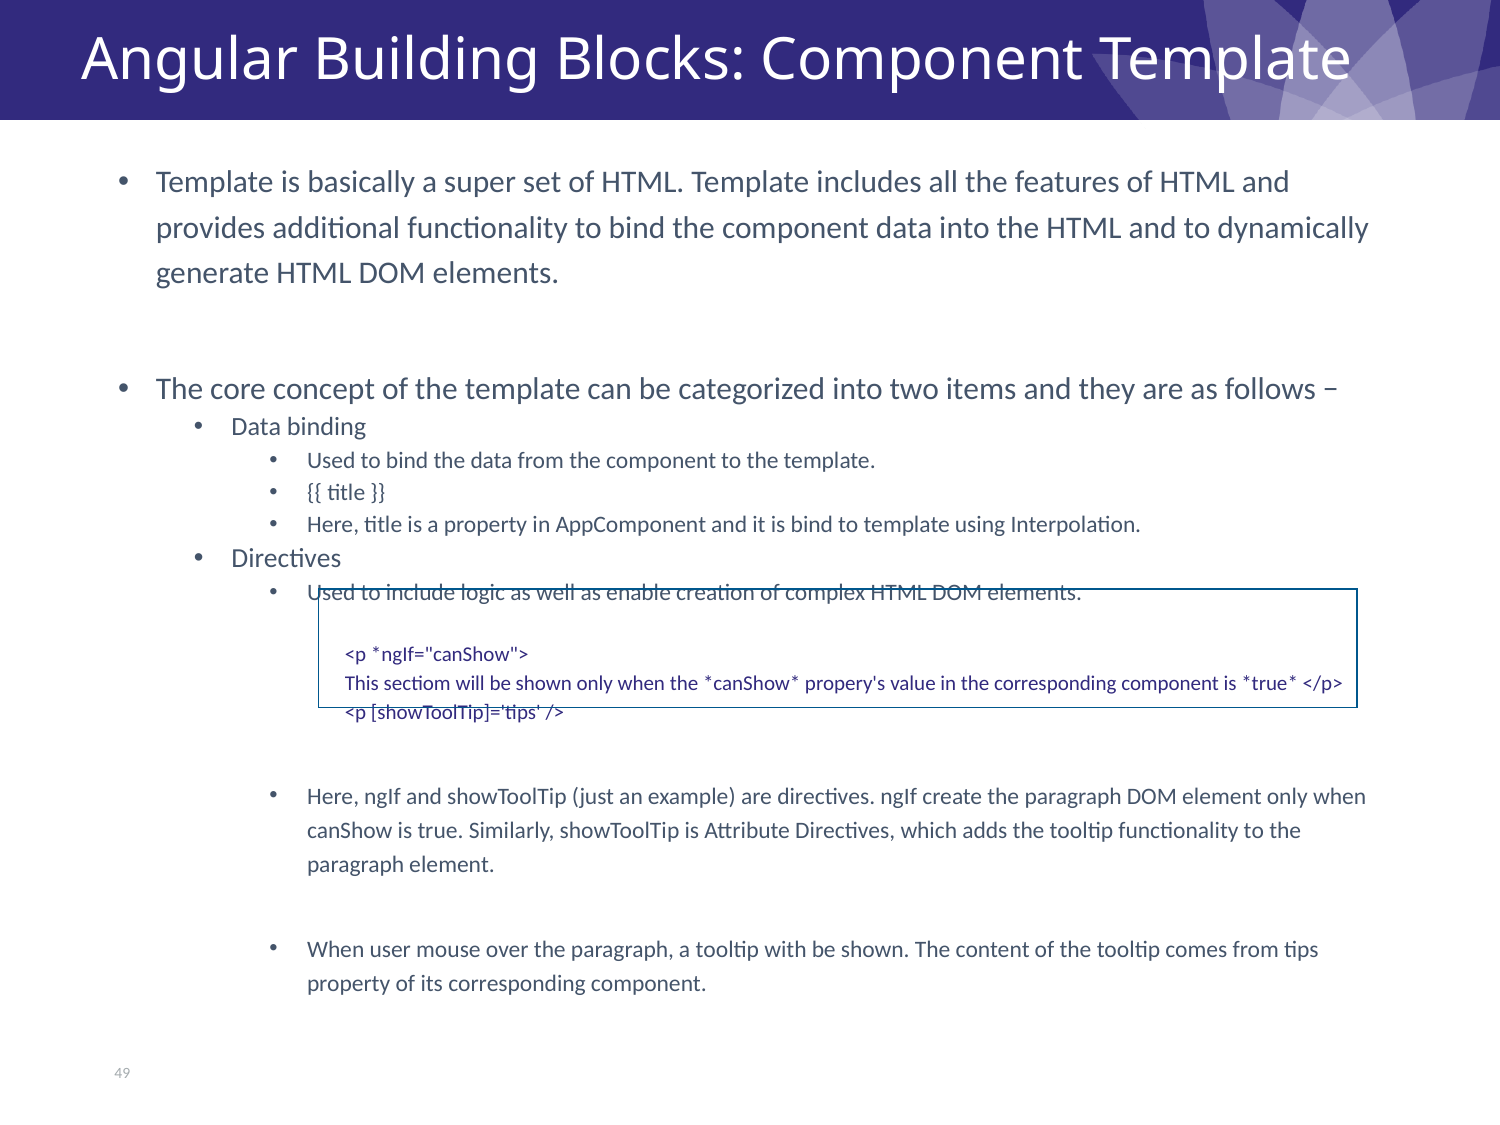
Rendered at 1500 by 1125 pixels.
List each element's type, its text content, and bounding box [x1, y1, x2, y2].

list Template is basically a super set of HTML. Template includes all the features of HTML and provides additional functionality to bind the component data into the HTML and to dynamically generate HTML DOM elements. The core concept of the template can be categorized into two items and they are as follows − Data binding Used to bind the data from the component to the template. {{ title }} Here, title is a property in AppComponent and it is bind to template using Interpolation. Directives Used to include logic as well as enable creation of complex HTML DOM elements. <p *ngIf="canShow"> This sectiom will be shown only when the *canShow* propery's value in the corresponding component is *true* </p> <p [showToolTip]='tips' /> Here, ngIf and showToolTip (just an example) are directives. ngIf create the paragraph DOM element only when canShow is true. Similarly, showToolTip is Attribute Directives, which adds the tooltip functionality to the paragraph element. When user mouse over the paragraph, a tooltip with be shown. The content of the tooltip comes from tips property of its corresponding component. [103, 146, 1397, 1016]
text_box [317, 588, 1358, 708]
picture [1043, 0, 1500, 130]
title Angular Building Blocks: Component Template [66, 16, 1468, 105]
